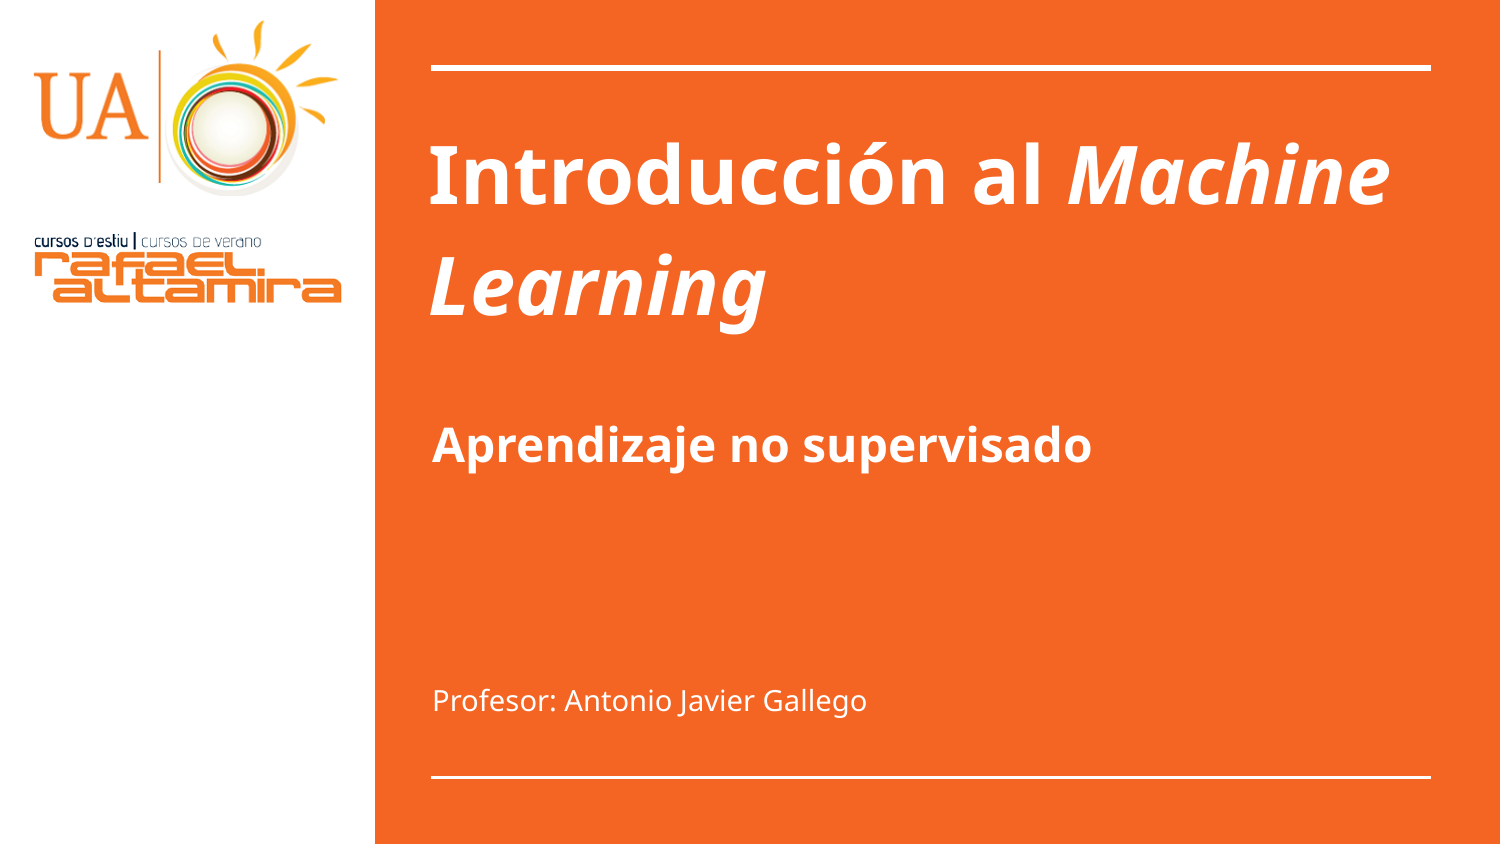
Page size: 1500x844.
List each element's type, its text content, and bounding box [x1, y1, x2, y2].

subtitle Aprendizaje no supervisado Profesor: Antonio Javier Gallego [417, 382, 1431, 735]
picture [30, 229, 344, 309]
title Introducción al Machine Learning [414, 103, 1428, 357]
picture [33, 16, 341, 201]
